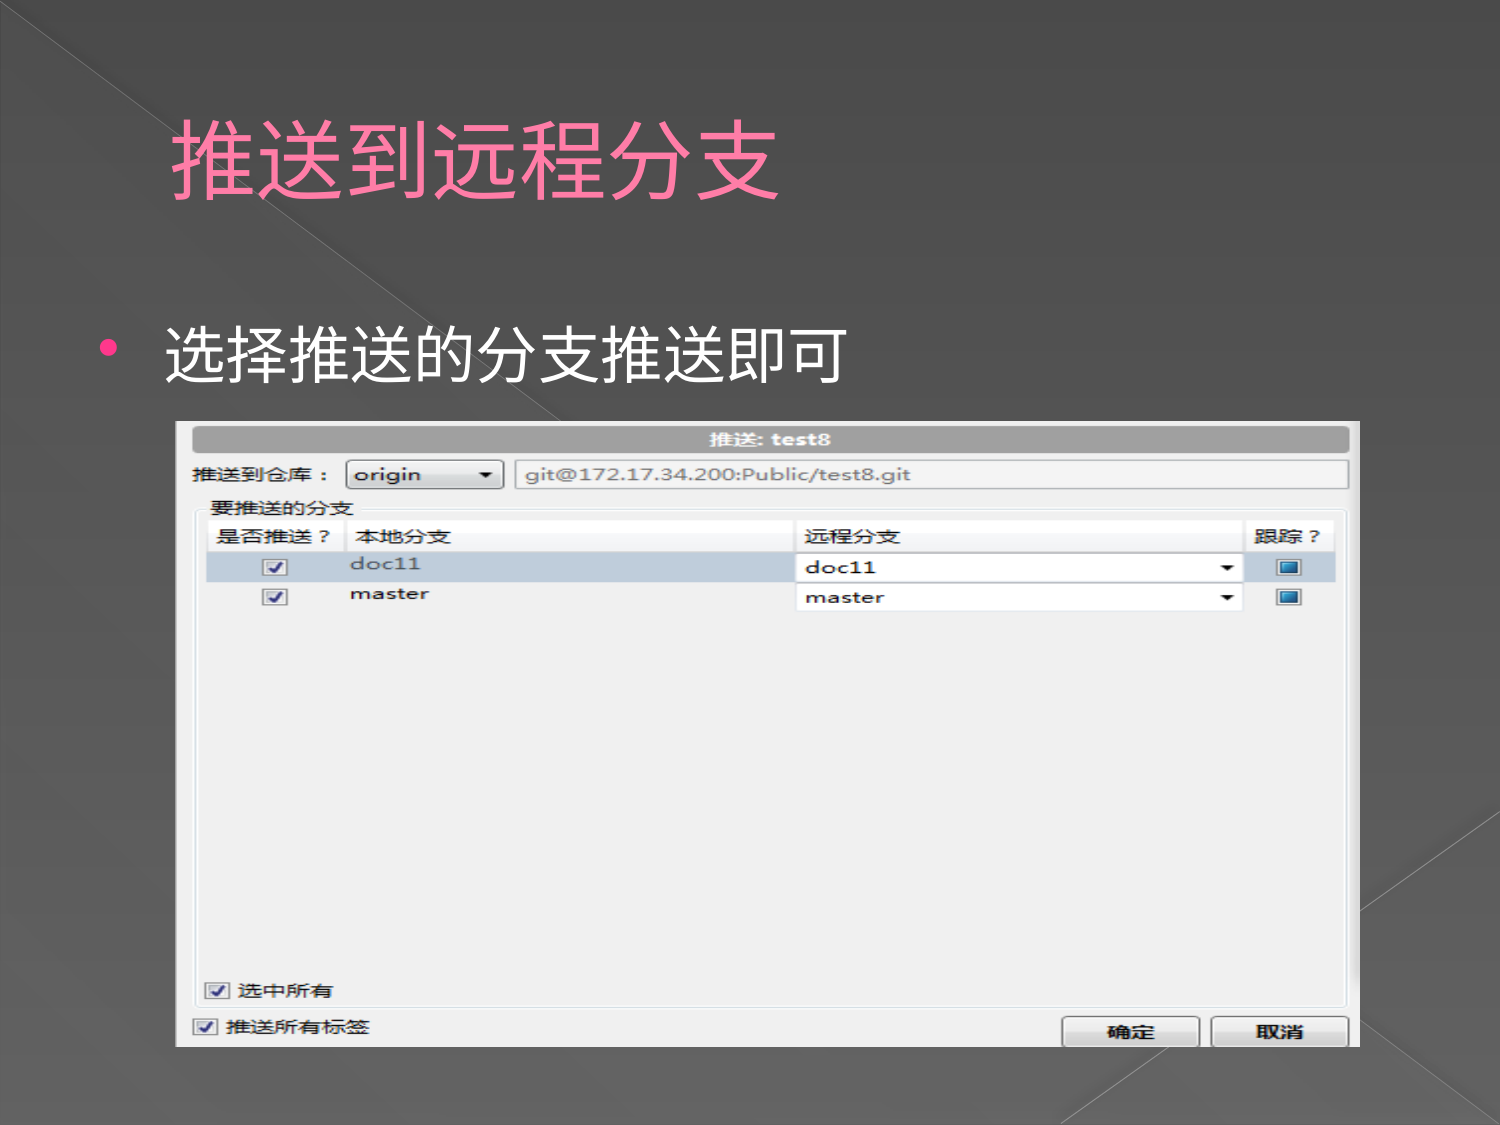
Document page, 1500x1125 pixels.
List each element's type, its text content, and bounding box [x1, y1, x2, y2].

list 选择推送的分支推送即可 [75, 308, 1425, 1059]
title 推送到远程分支 [75, 43, 1425, 274]
picture [175, 421, 1360, 1048]
